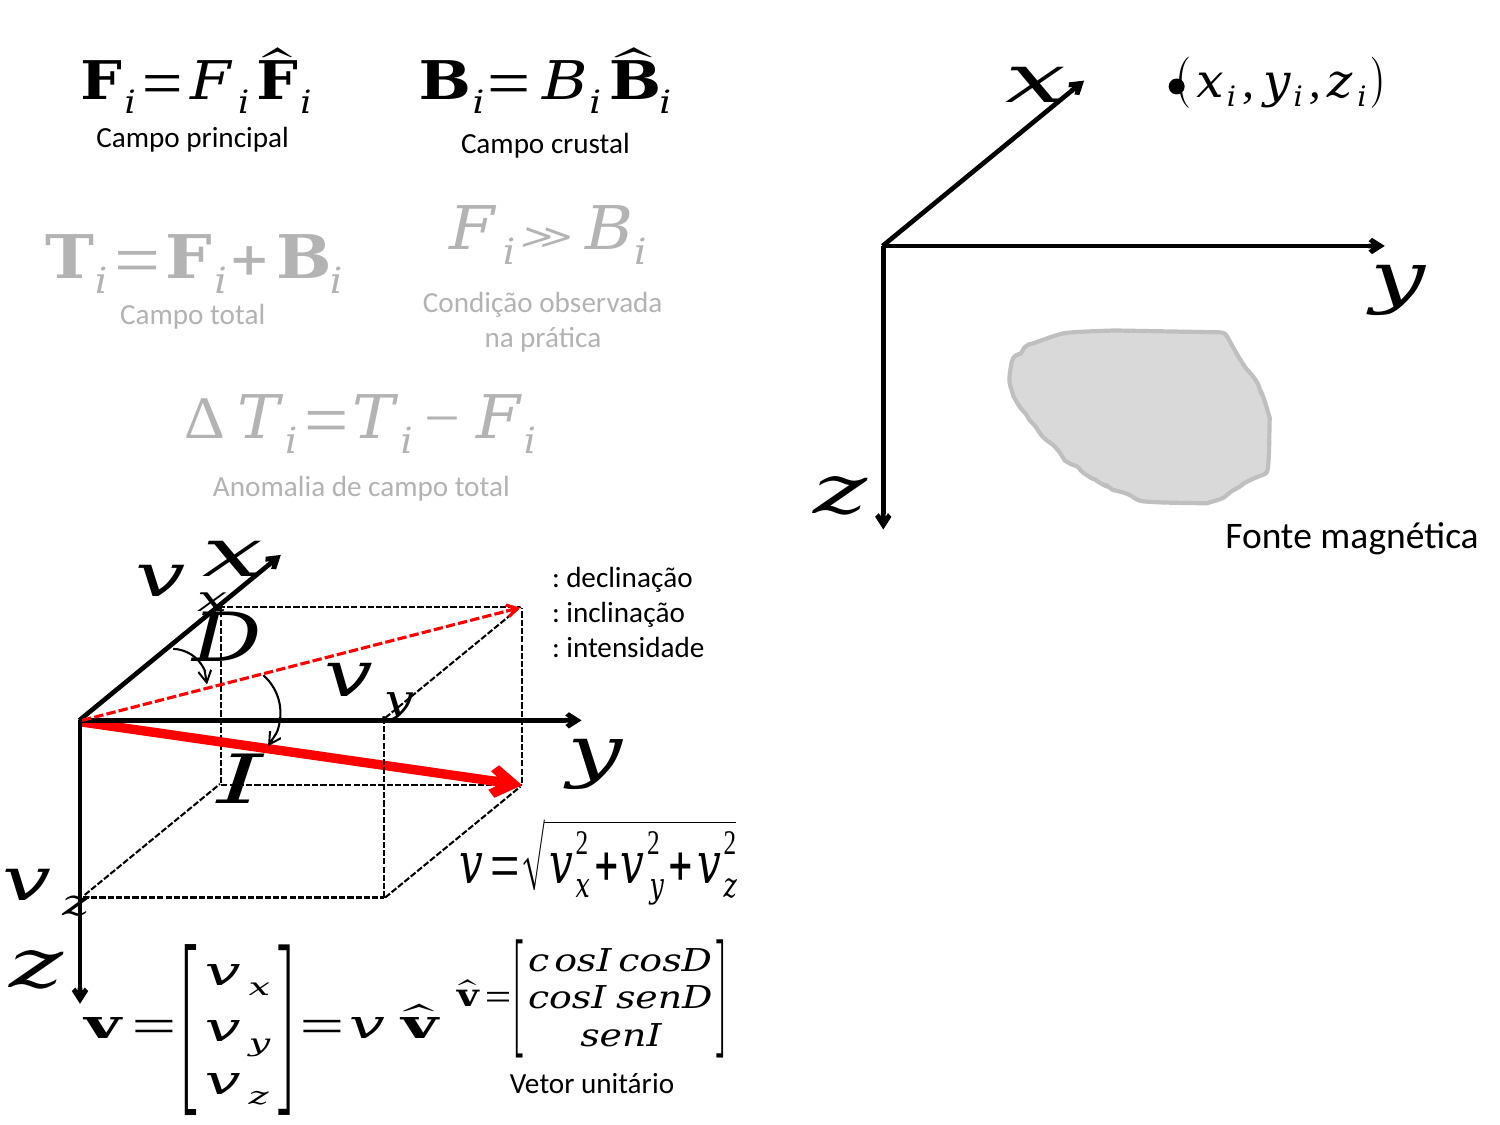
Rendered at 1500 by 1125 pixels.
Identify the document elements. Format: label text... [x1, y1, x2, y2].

text_box [1135, 328, 1272, 506]
text_box Campo principal [72, 111, 313, 162]
text_box Campo crustal [425, 116, 666, 167]
text_box [1168, 78, 1180, 95]
text_box [1007, 328, 1130, 498]
text_box Fonte magnética [1198, 503, 1500, 564]
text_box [3, 516, 633, 1005]
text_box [81, 607, 521, 721]
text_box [882, 80, 1085, 247]
text_box [0, 194, 705, 529]
text_box Vetor unitário [495, 1056, 690, 1107]
